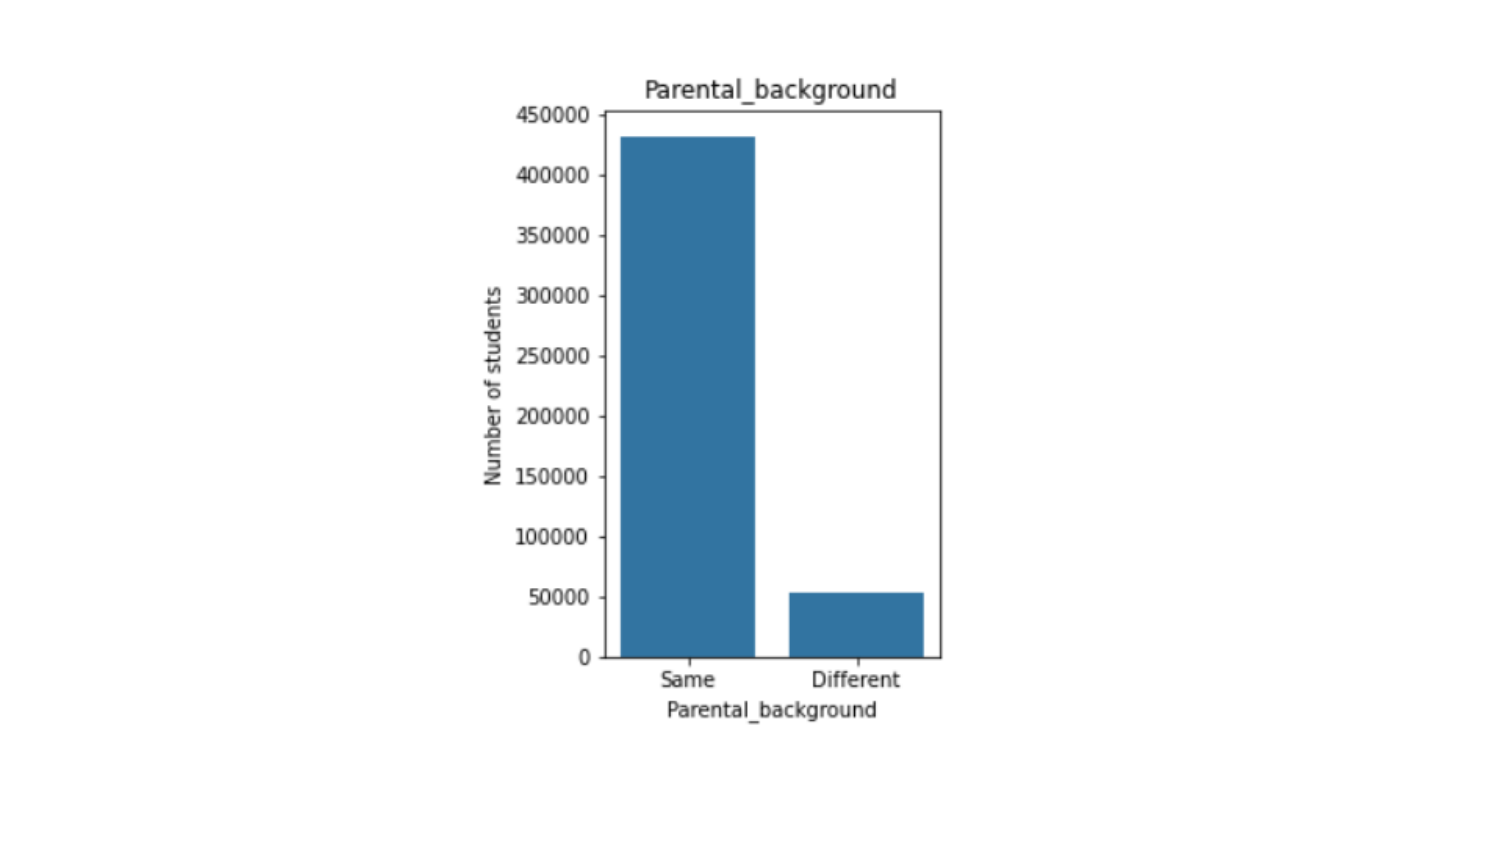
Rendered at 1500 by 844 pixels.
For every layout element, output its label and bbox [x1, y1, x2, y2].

picture [416, 38, 1084, 806]
